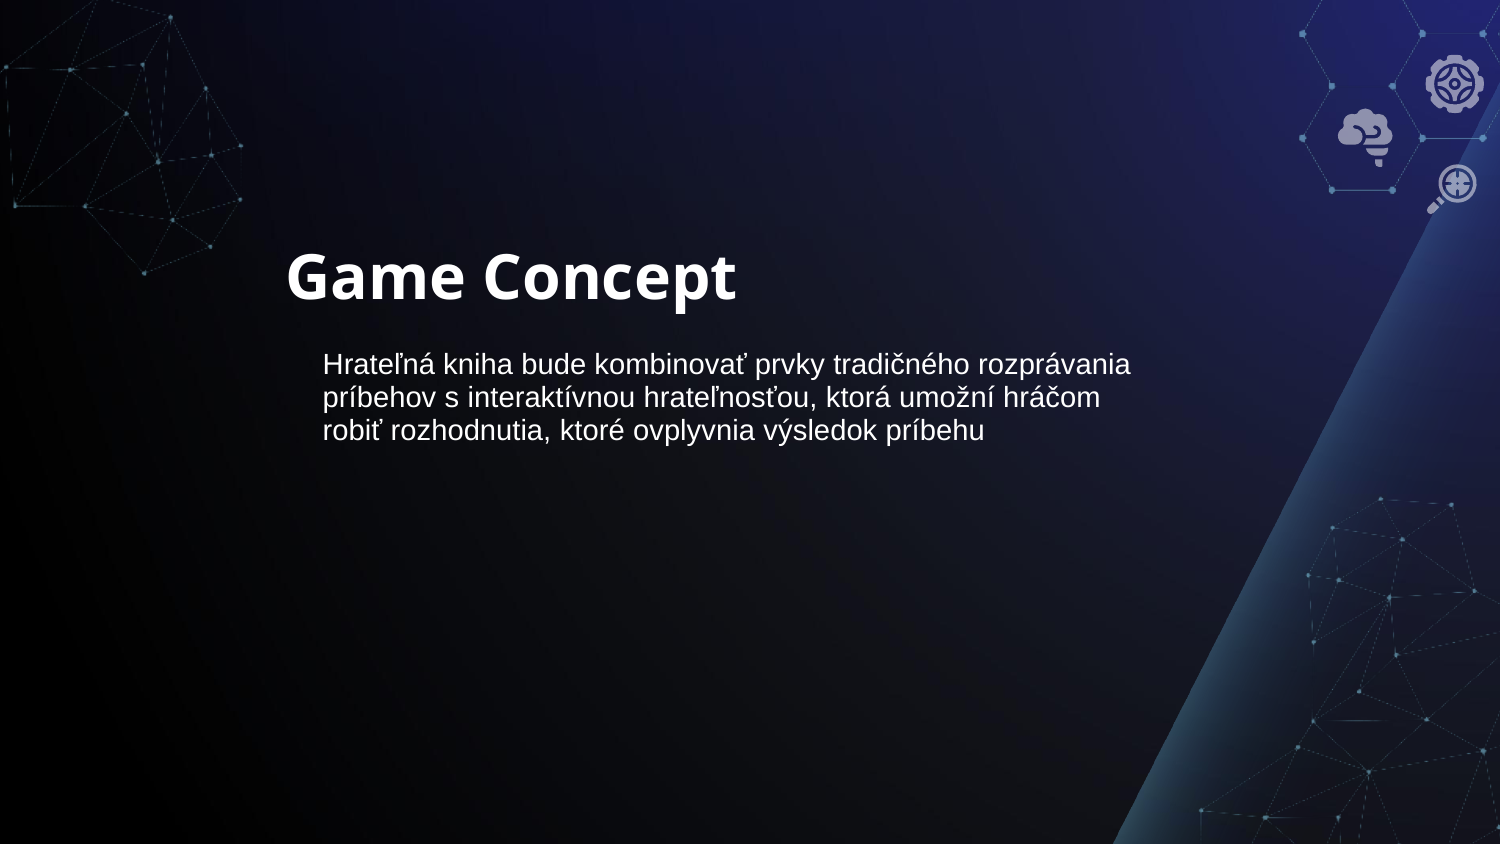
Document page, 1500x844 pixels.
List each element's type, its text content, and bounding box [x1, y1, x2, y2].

picture [0, 0, 1500, 844]
subtitle Hrateľná kniha bude kombinovať prvky tradičného rozprávania príbehov s interaktívnou hrateľnosťou, ktorá umožní hráčom robiť rozhodnutia, ktoré ovplyvnia výsledok príbehu [270, 332, 1160, 685]
title Game Concept [270, 159, 1160, 332]
